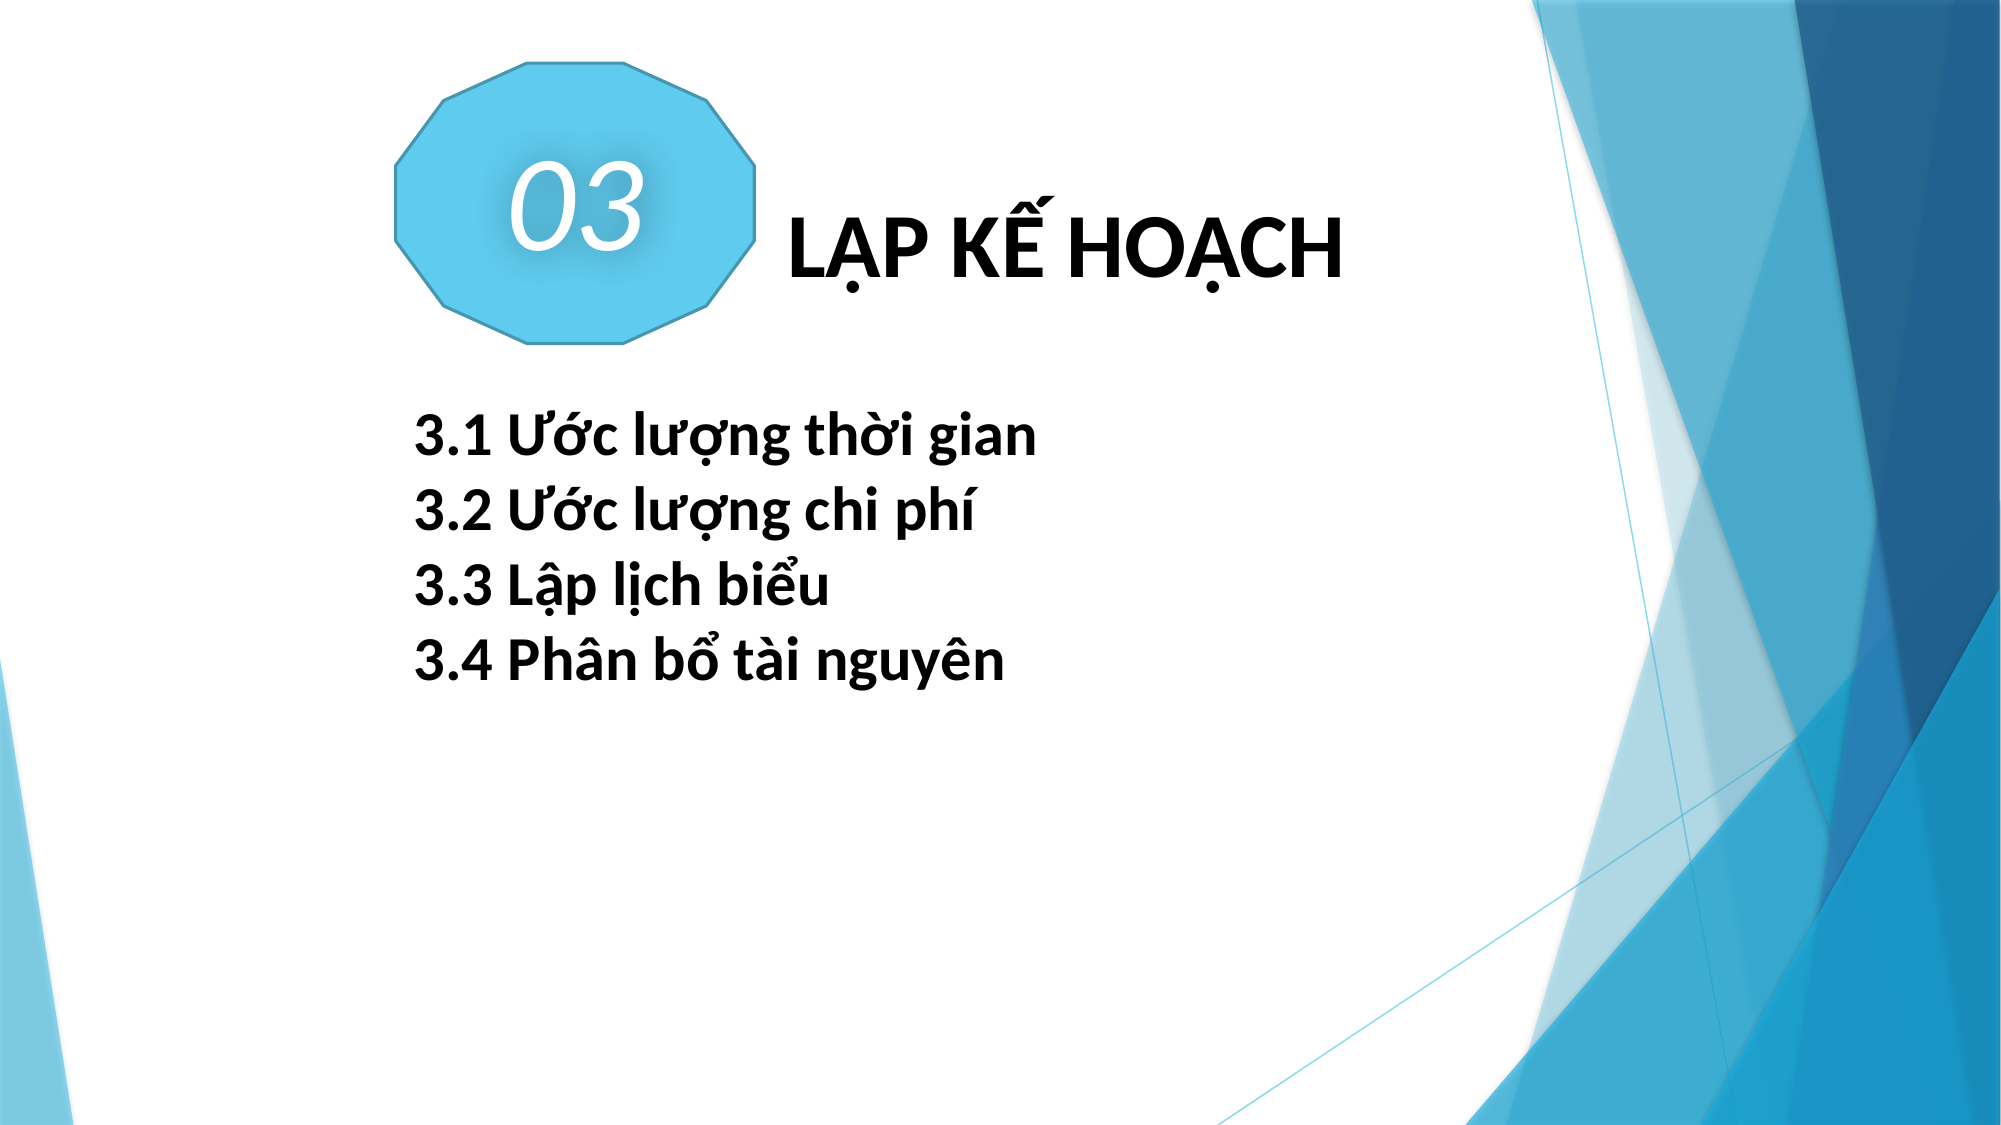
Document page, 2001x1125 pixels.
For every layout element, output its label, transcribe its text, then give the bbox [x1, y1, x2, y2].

text_box 3.1 Ước lượng thời gian 3.2 Ước lượng chi phí 3.3 Lập lịch biểu 3.4 Phân bổ tài nguyên [398, 385, 1054, 701]
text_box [395, 62, 755, 344]
text_box LẬP KẾ HOẠCH [772, 178, 1362, 304]
